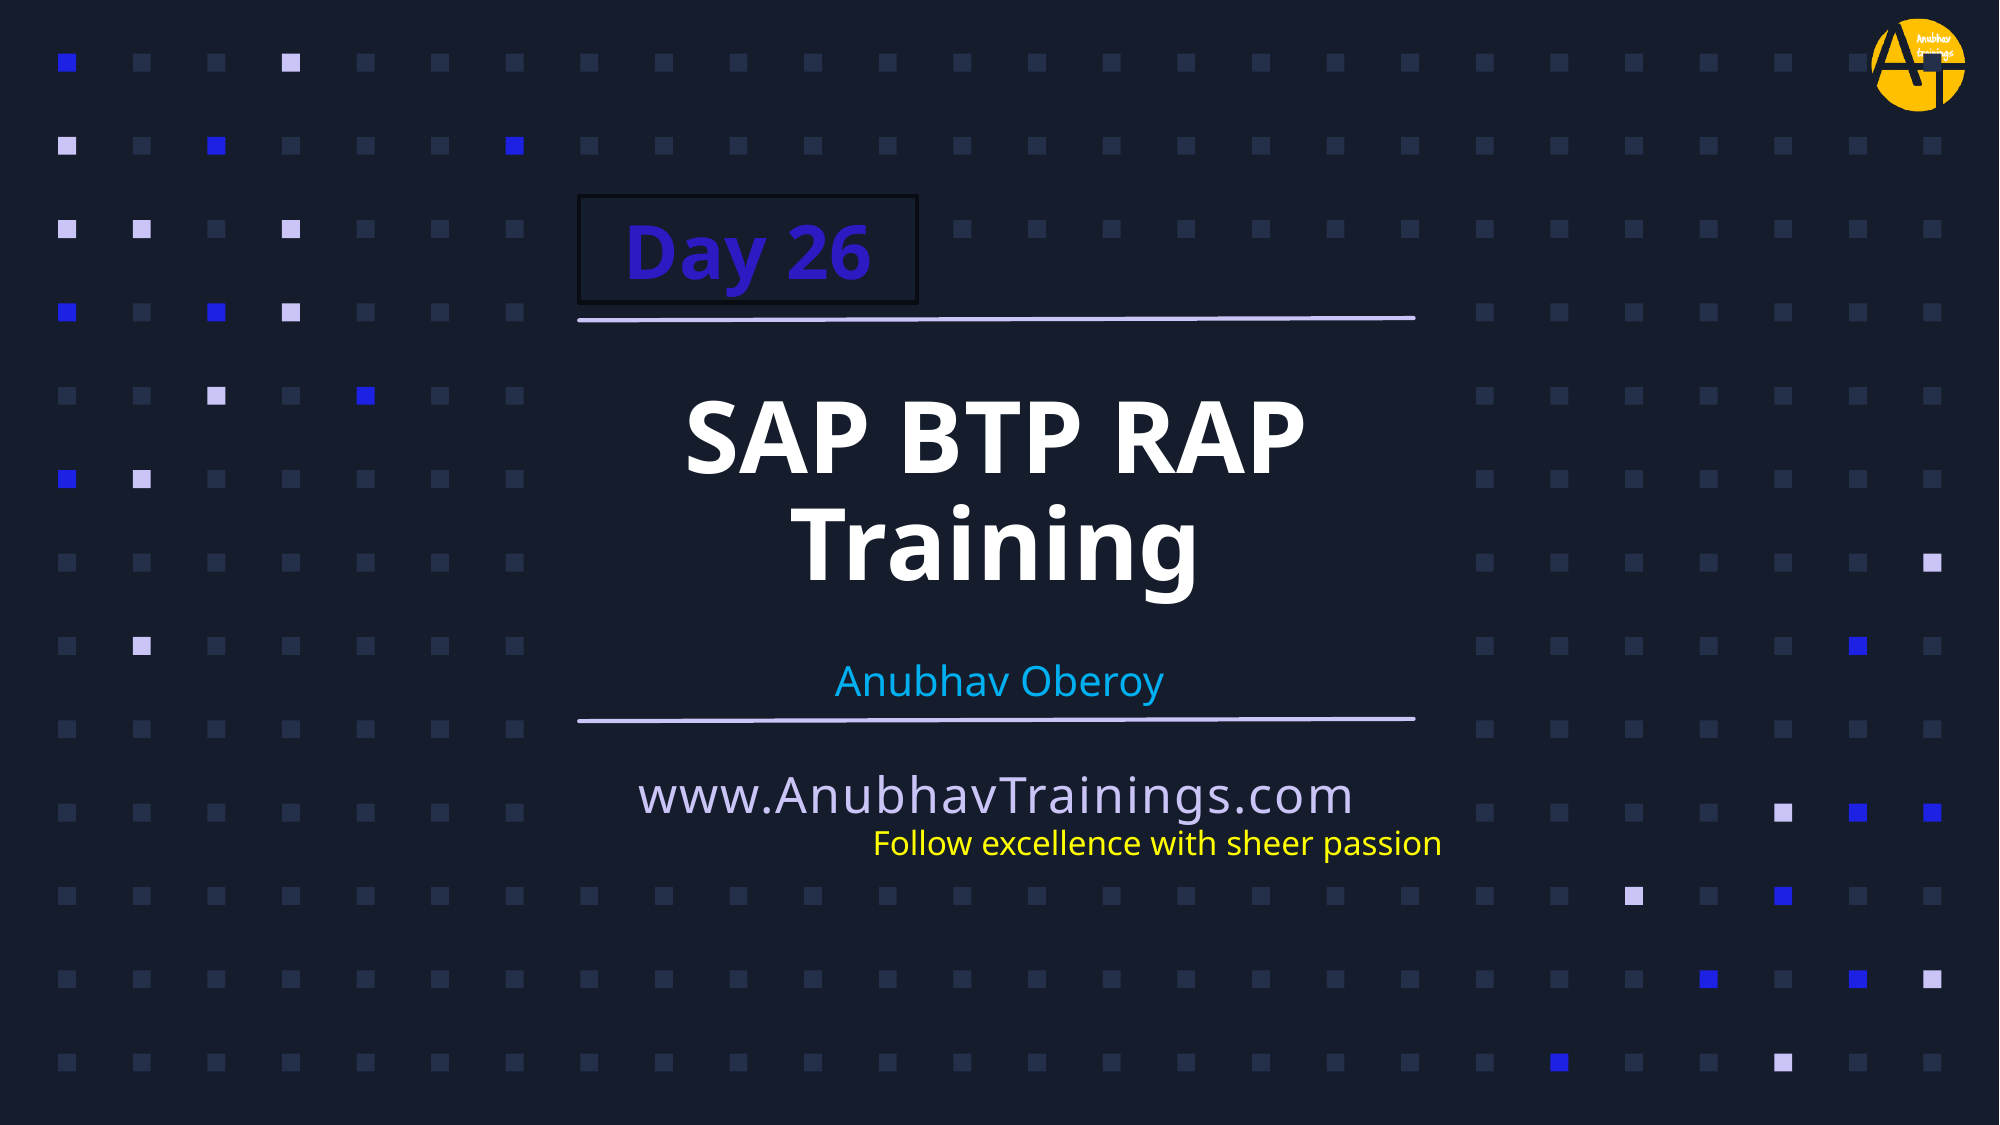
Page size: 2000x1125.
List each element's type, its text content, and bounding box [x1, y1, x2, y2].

title SAP BTP RAP Training [579, 426, 1414, 563]
text_box Day 26 [577, 194, 919, 305]
picture [1862, 12, 1970, 119]
text_box Anubhav Oberoy [540, 645, 1459, 733]
text_box Follow excellence with sheer passion [858, 814, 1509, 870]
subtitle www.AnubhavTrainings.com [579, 753, 1414, 841]
